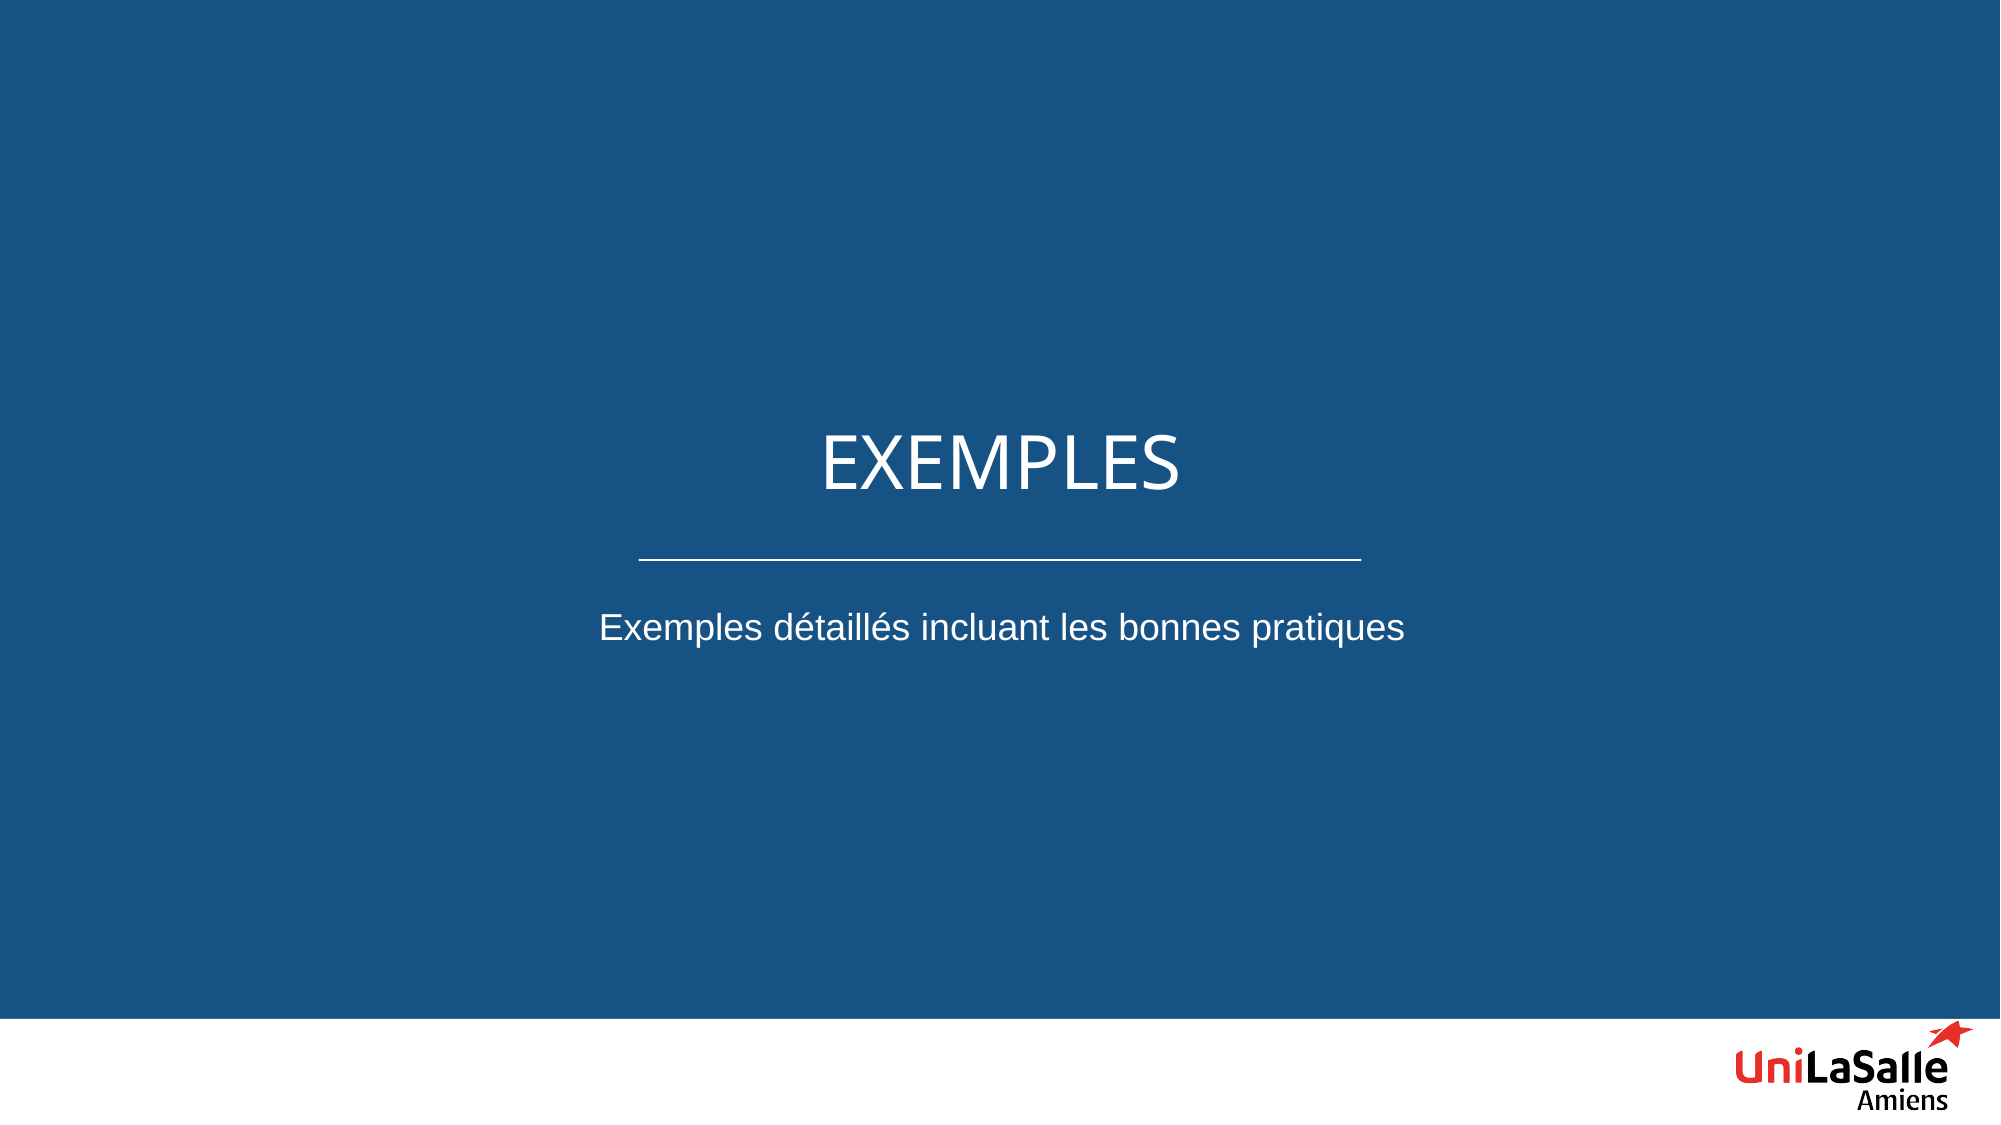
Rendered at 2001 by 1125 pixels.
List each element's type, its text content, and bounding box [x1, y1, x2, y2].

picture [1725, 999, 1984, 1123]
list Exemples détaillés incluant les bonnes pratiques [79, 603, 1925, 674]
title Exemples [79, 411, 1923, 505]
